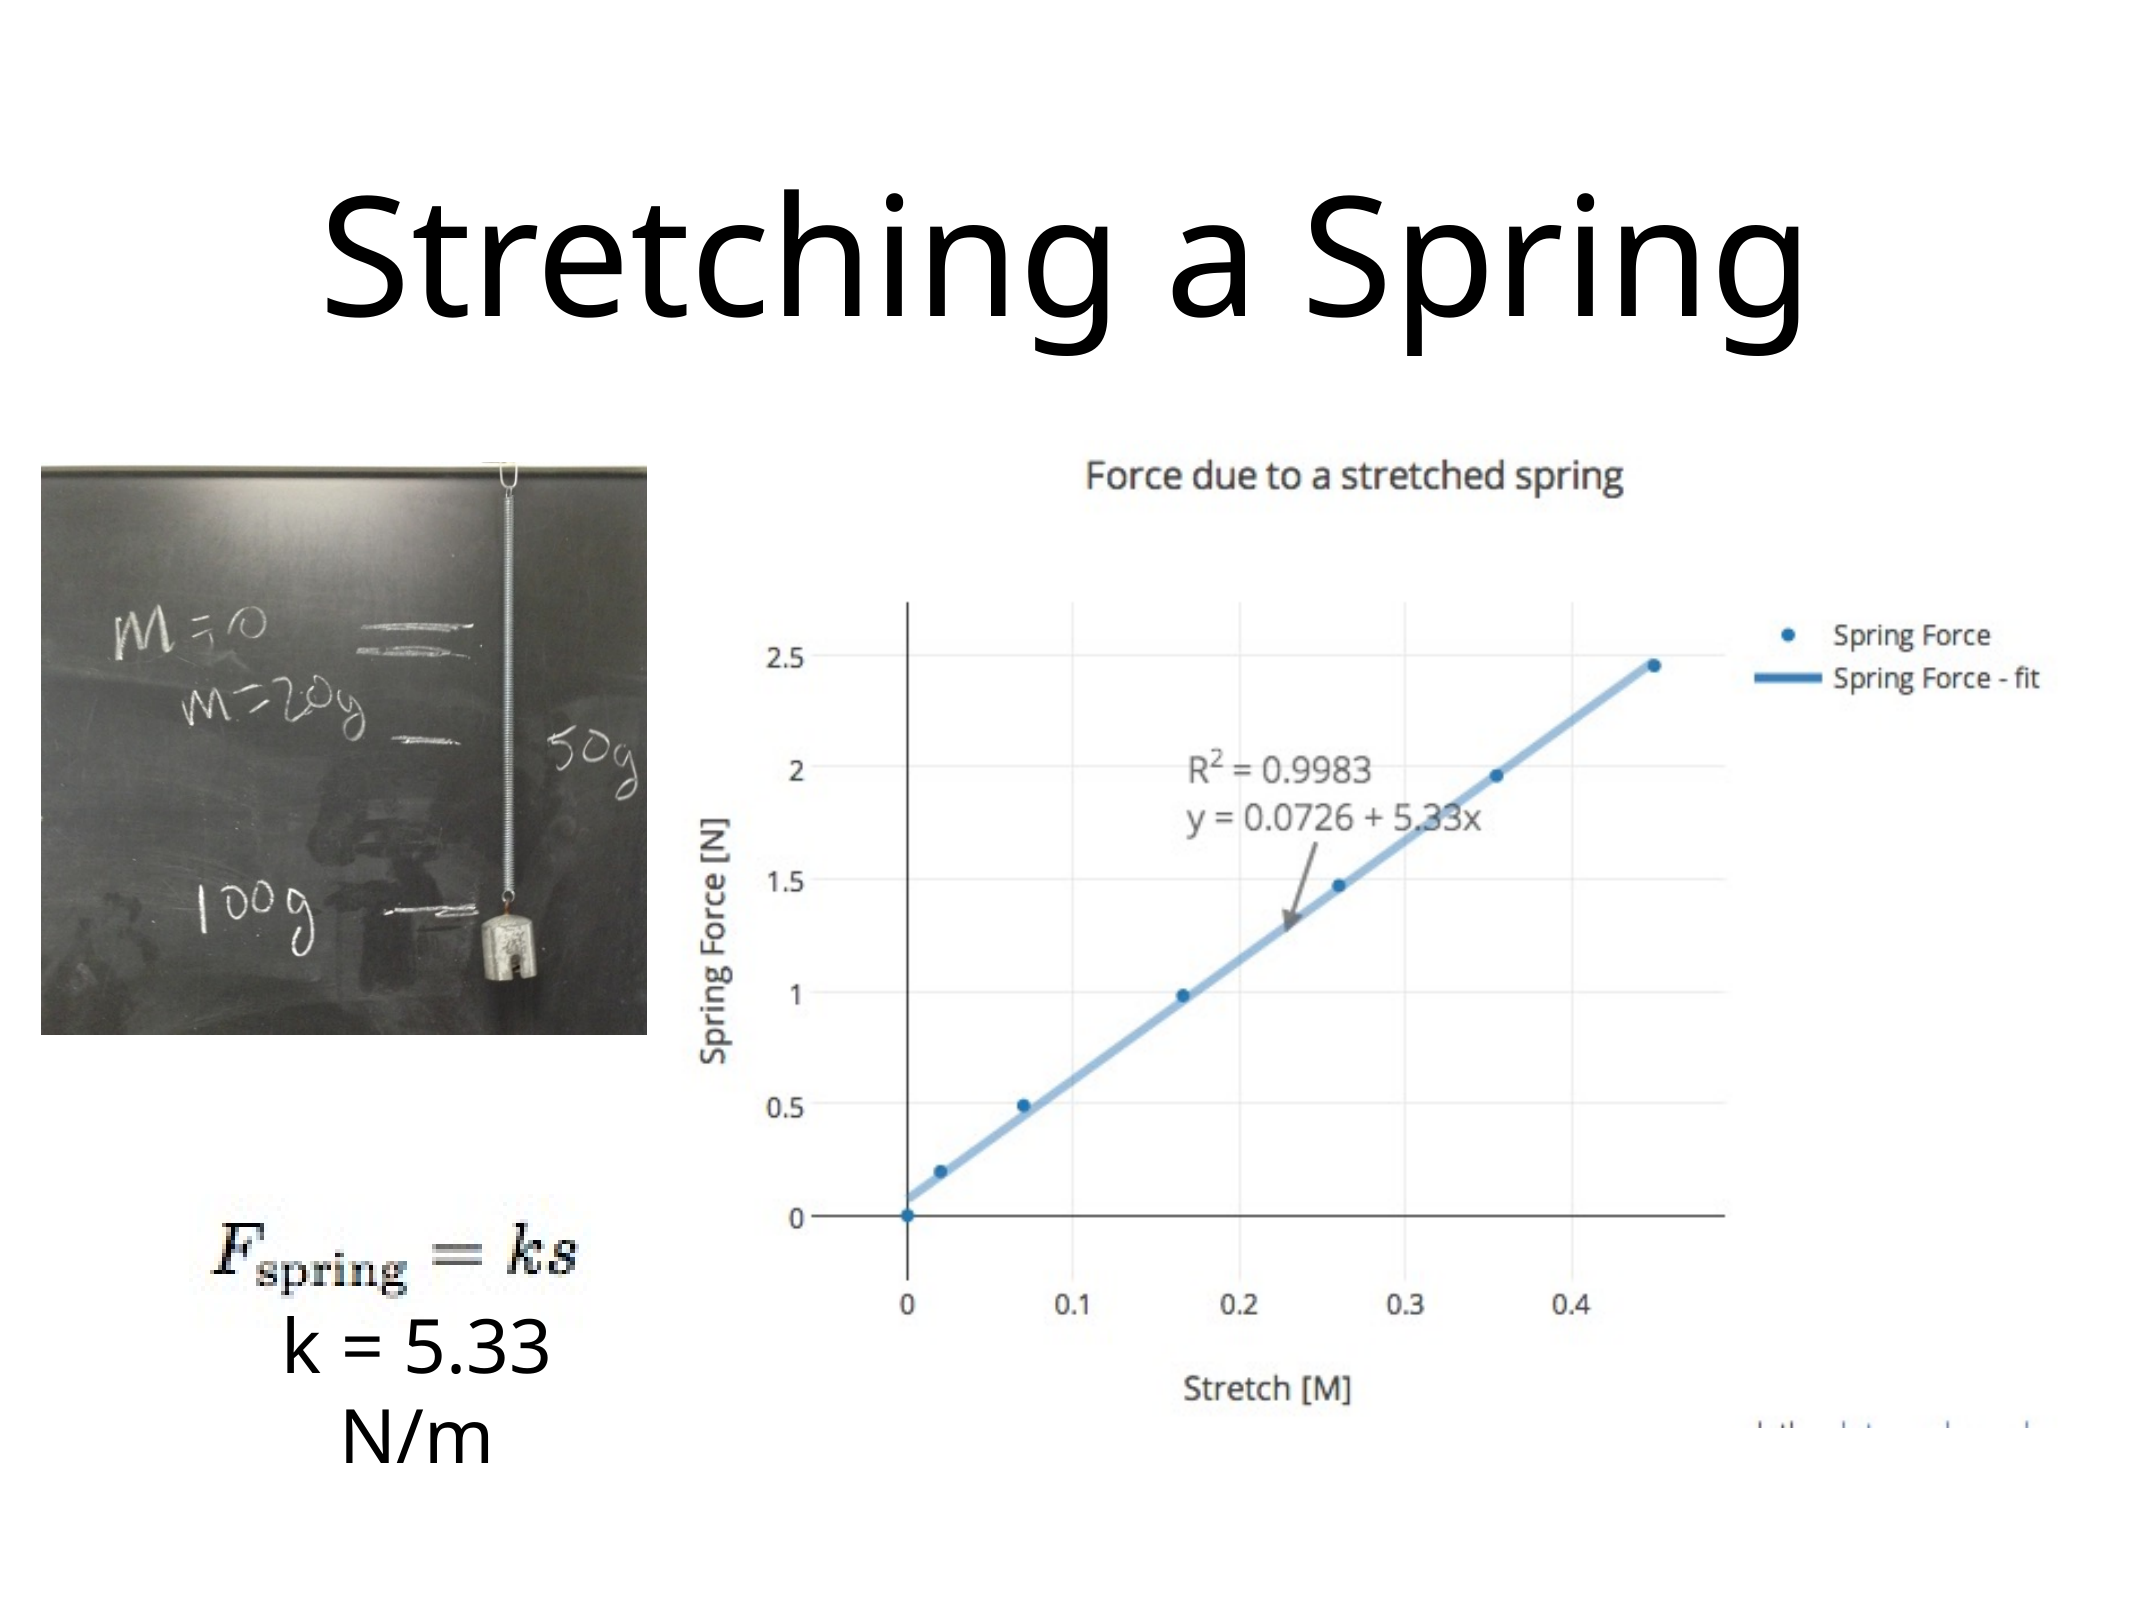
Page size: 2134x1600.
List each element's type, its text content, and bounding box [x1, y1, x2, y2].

title Stretching a Spring [156, 72, 1978, 428]
picture [41, 439, 2110, 1428]
text_box k = 5.33 N/m [191, 1380, 643, 1442]
